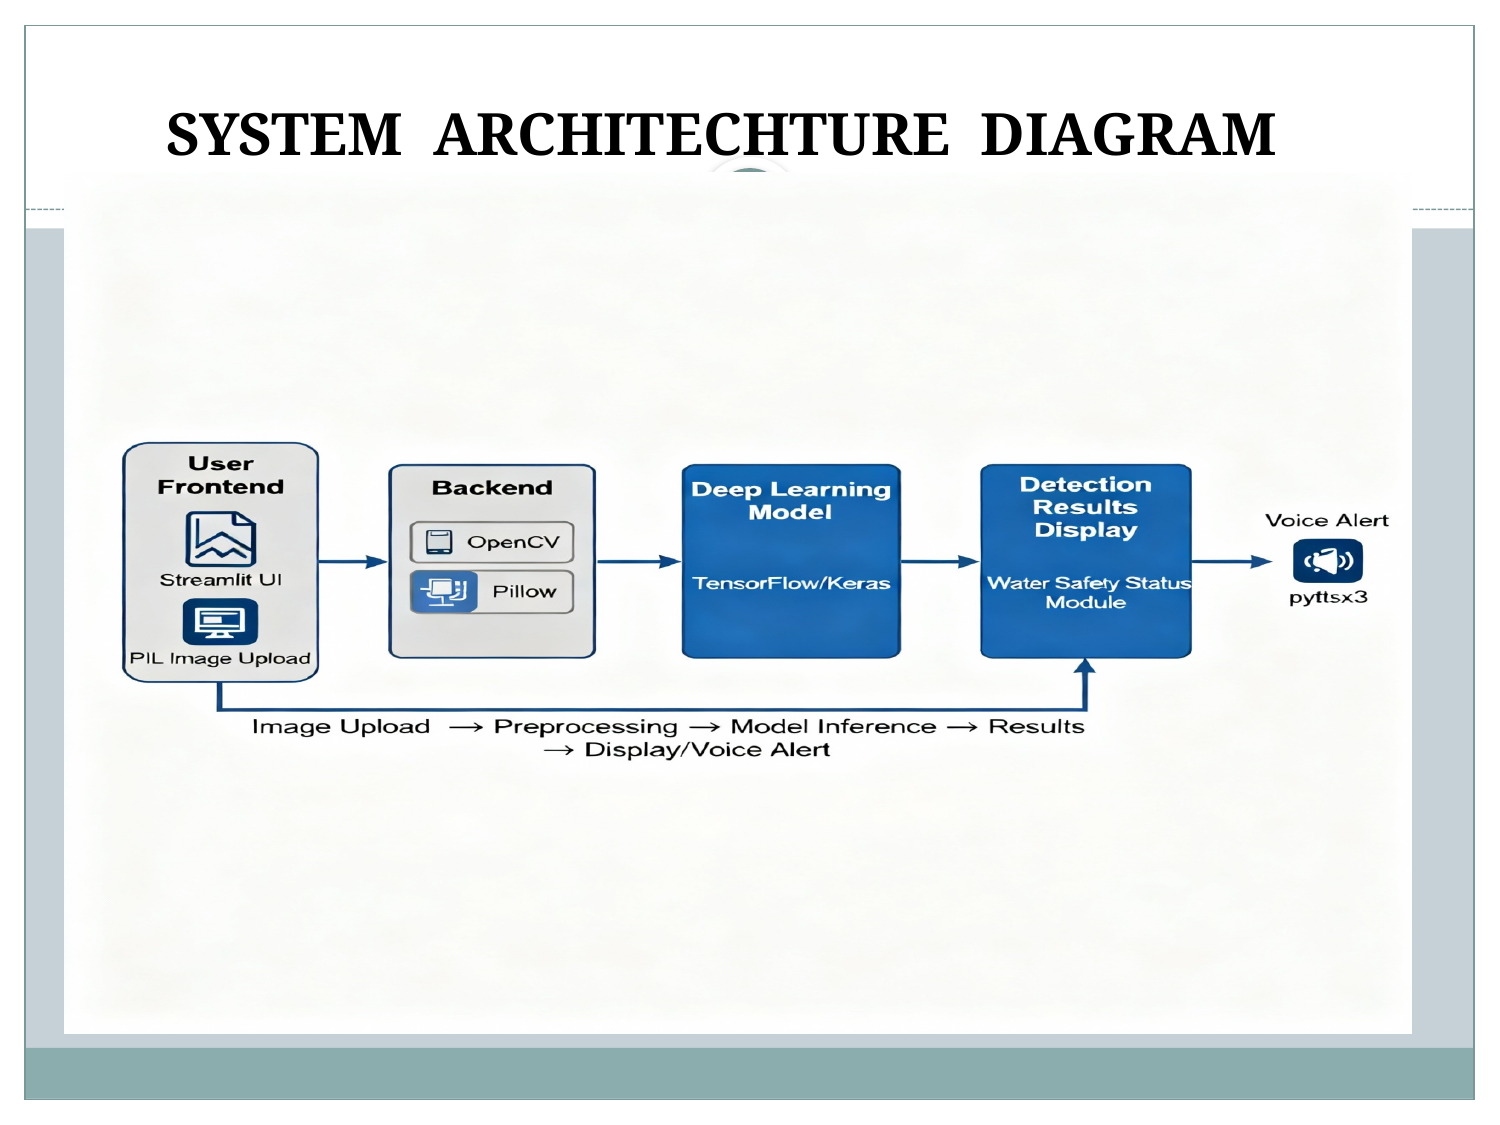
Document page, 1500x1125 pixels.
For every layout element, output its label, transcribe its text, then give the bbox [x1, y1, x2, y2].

text_box SYSTEM ARCHITECHTURE DIAGRAM [29, 90, 1447, 175]
picture [64, 172, 1412, 1034]
